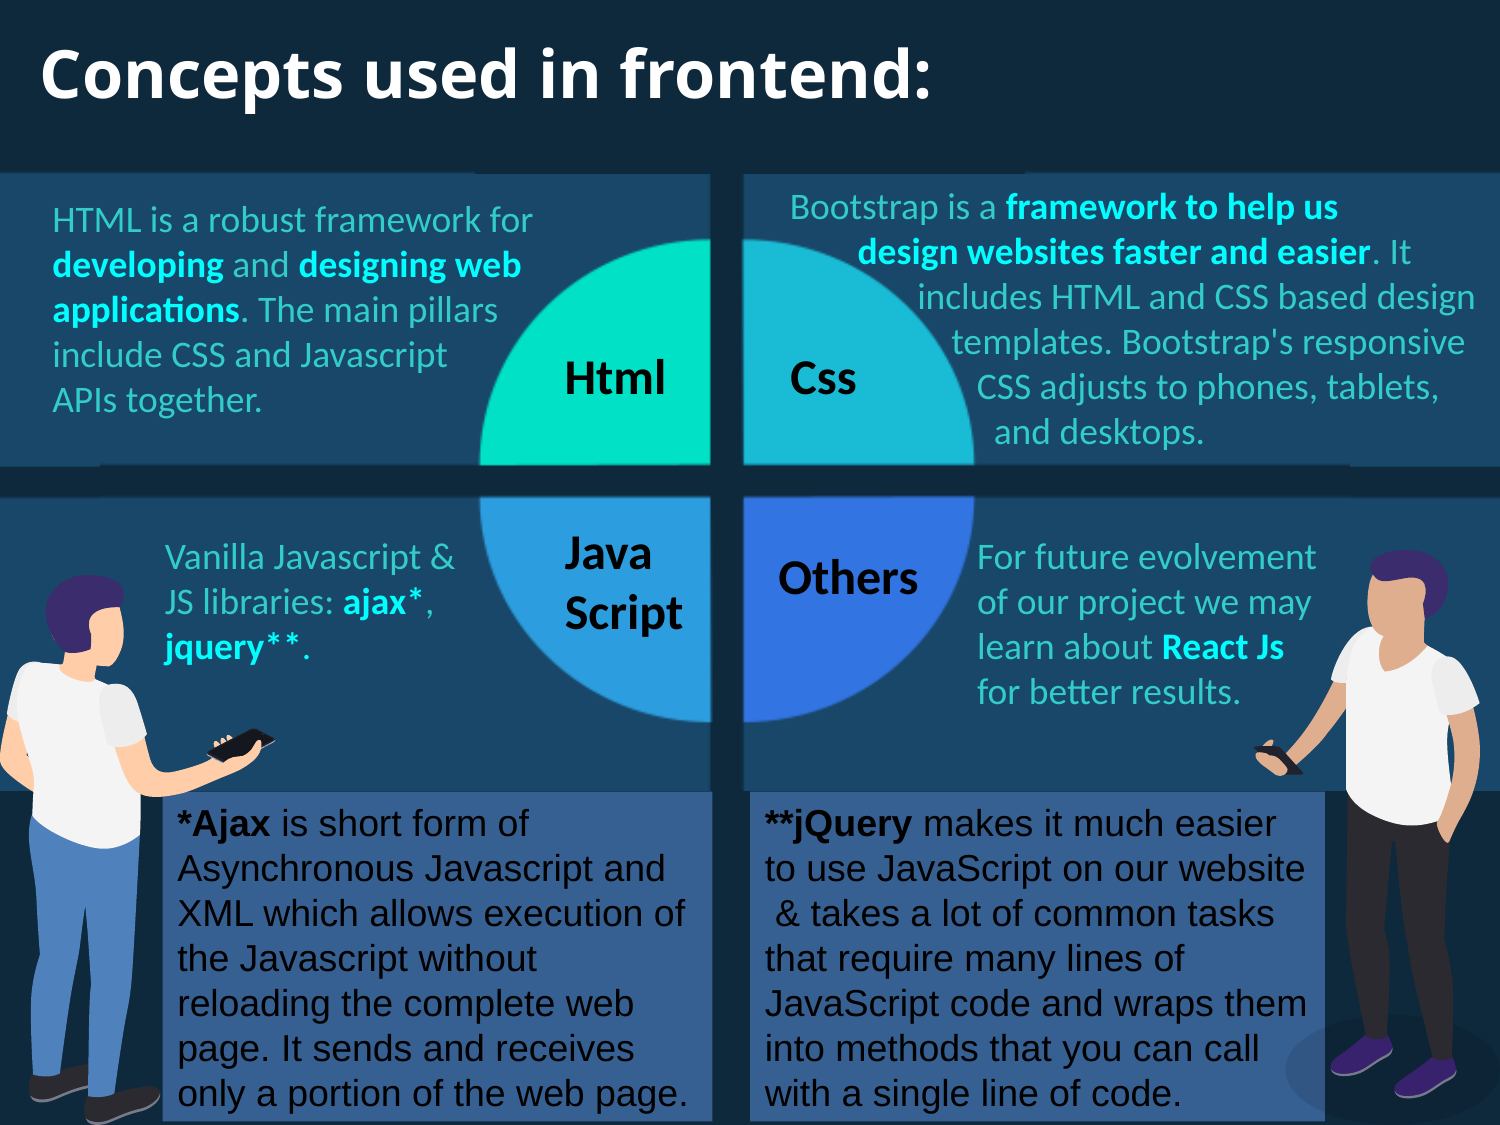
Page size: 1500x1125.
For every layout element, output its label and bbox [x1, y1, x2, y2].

text_box [0, 574, 276, 1125]
text_box [1253, 549, 1500, 1125]
picture [0, 0, 1500, 1125]
